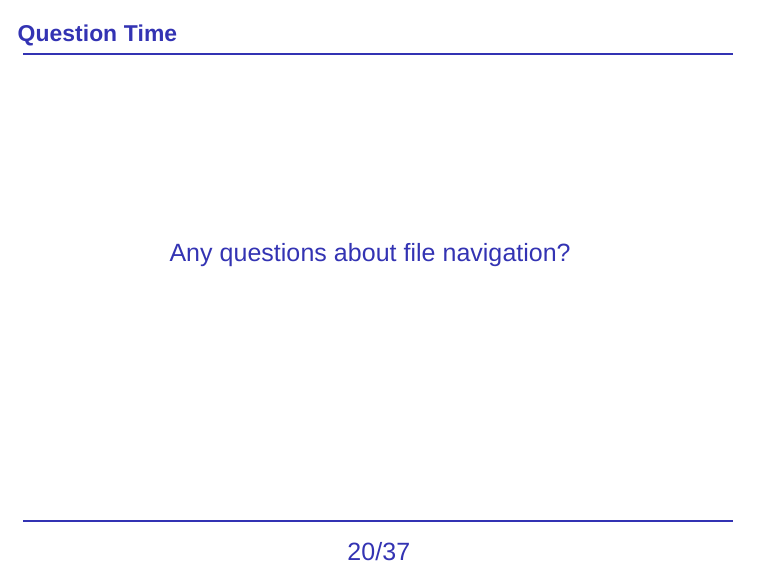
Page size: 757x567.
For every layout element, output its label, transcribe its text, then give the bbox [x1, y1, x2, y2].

text_box 20/37 [347, 538, 415, 567]
text_box Question Time [17, 21, 318, 54]
text_box Any questions about ﬁle navigation? [169, 240, 587, 275]
